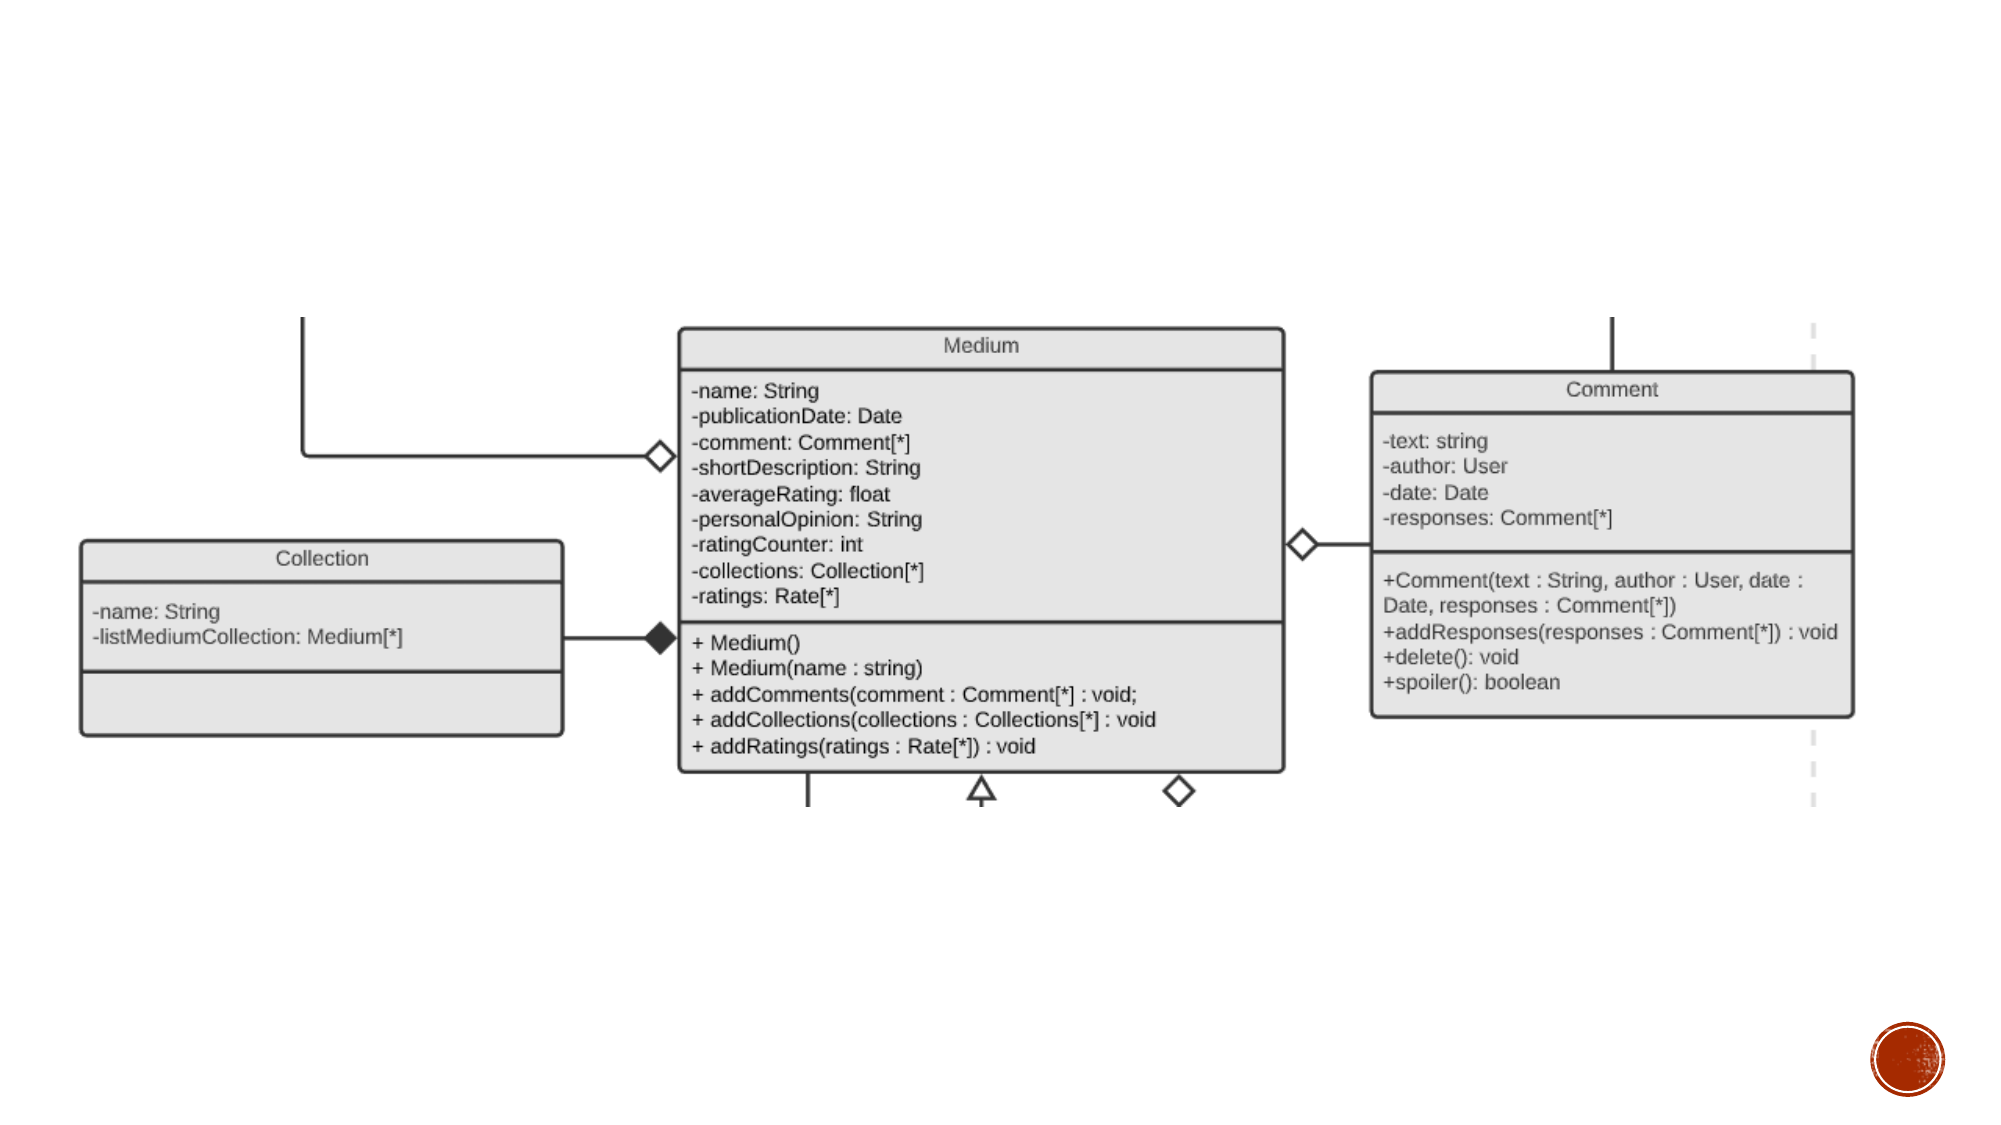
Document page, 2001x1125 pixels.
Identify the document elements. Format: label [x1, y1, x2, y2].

picture [61, 318, 1938, 806]
